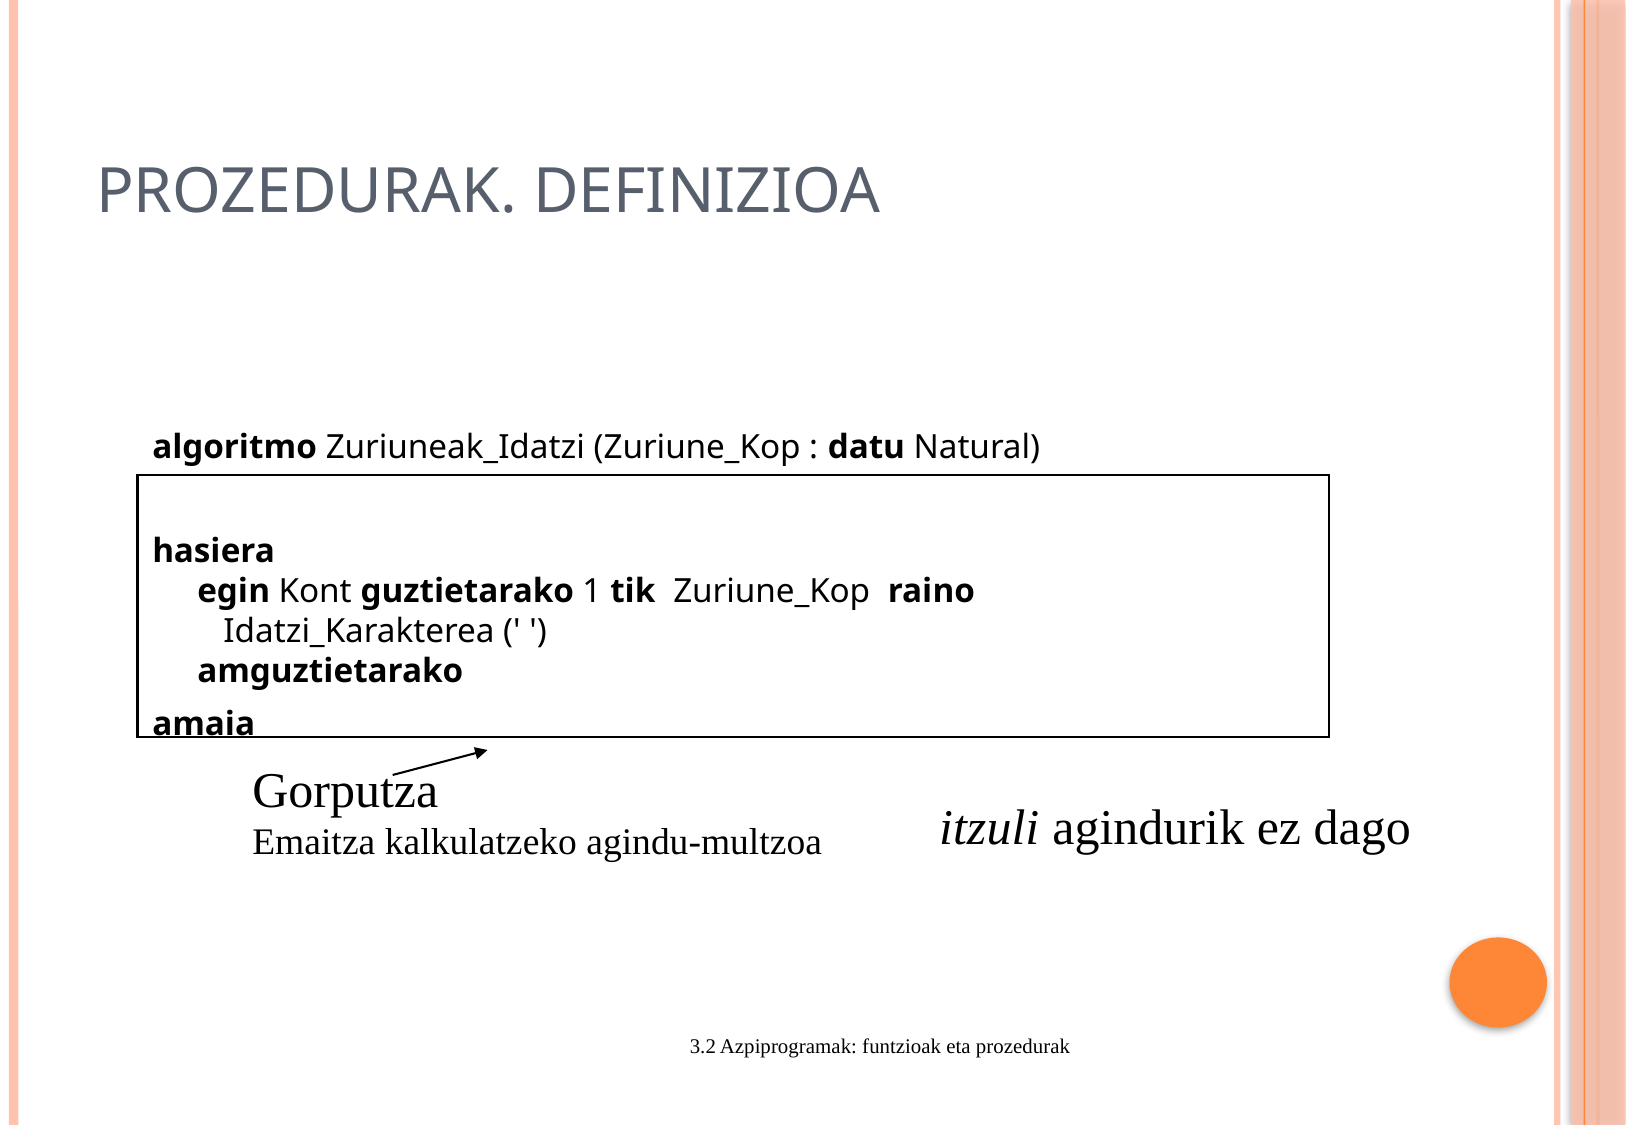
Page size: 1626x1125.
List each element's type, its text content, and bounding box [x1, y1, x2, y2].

text_box itzuli agindurik ez dago [924, 787, 1426, 863]
text_box 3.2 Azpiprogramak: funtzioak eta prozedurak [674, 1025, 1125, 1065]
text_box [137, 474, 1330, 738]
text_box Gorputza Emaitza kalkulatzeko agindu-multzoa [237, 749, 900, 930]
text_box [392, 747, 488, 776]
list algoritmo Zuriuneak_Idatzi (Zuriune_Kop : datu Natural) hasiera egin Kont guztietarako 1 tik Zuriune_Kop raino Idatzi_Karakterea (' ') amguztietarako amaia [137, 275, 1519, 925]
title Prozedurak. Definizioa [81, 45, 1409, 233]
